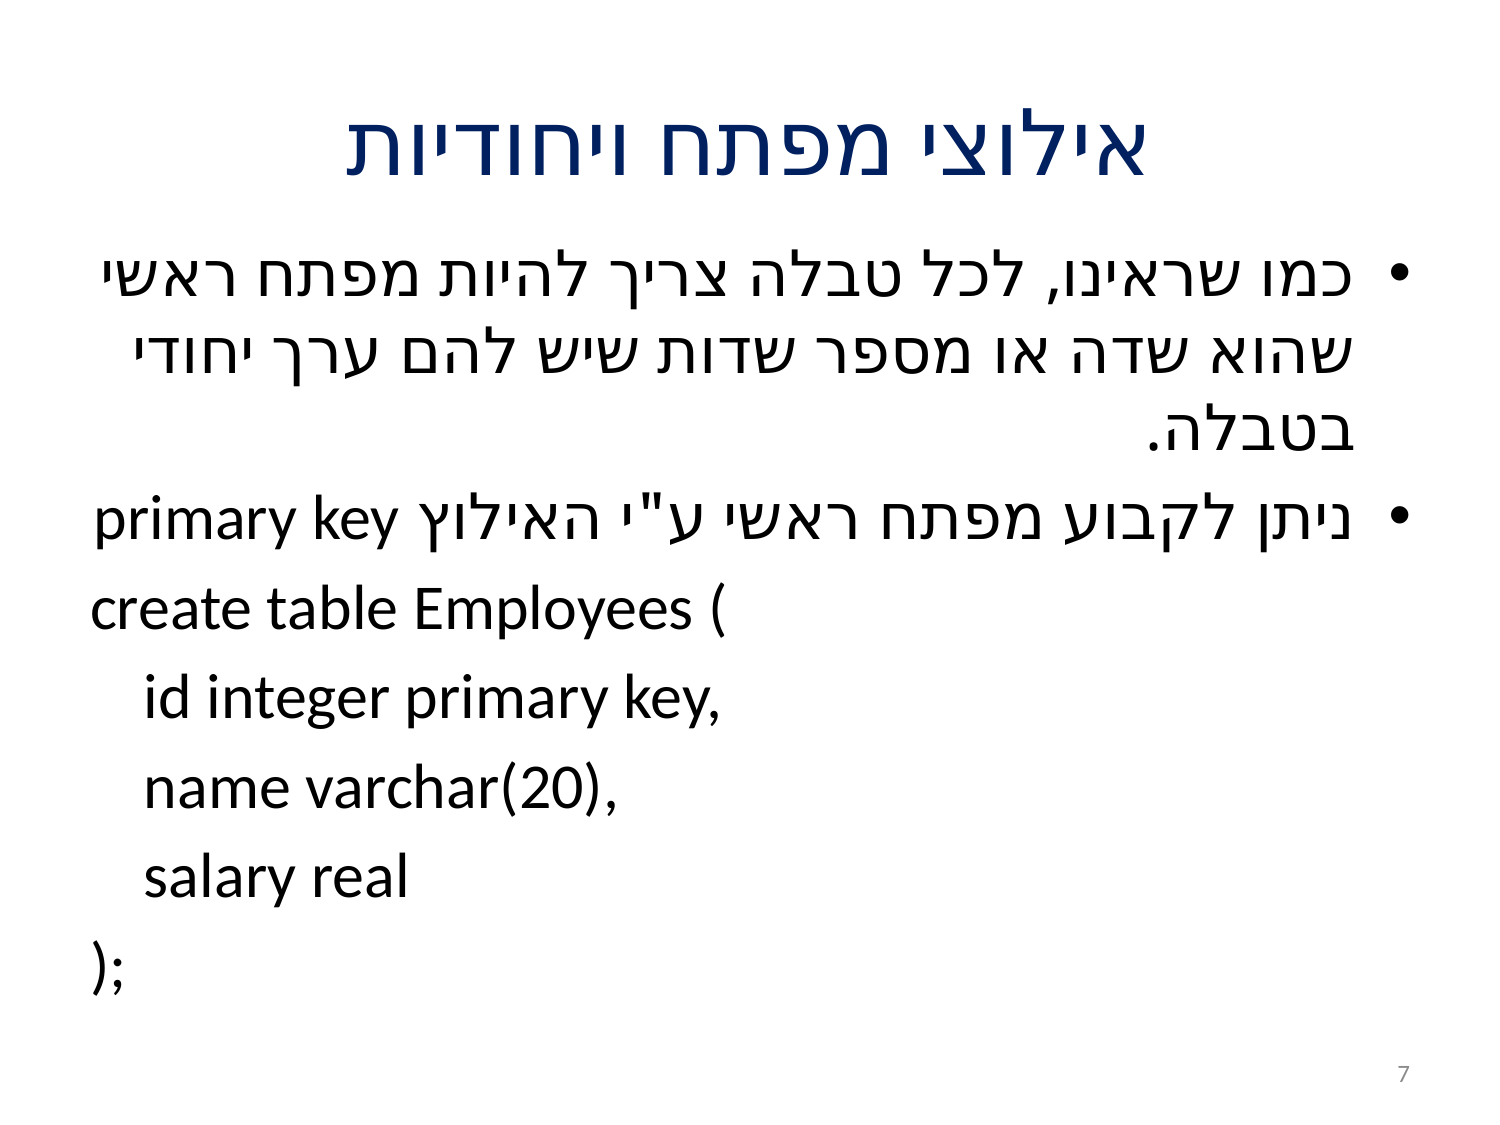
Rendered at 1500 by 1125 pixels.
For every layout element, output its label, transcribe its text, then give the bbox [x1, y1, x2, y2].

slide_number 7 [1074, 1042, 1425, 1103]
list כמו שראינו, לכל טבלה צריך להיות מפתח ראשי שהוא שדה או מספר שדות שיש להם ערך יחודי בטבלה. ניתן לקבוע מפתח ראשי ע"י האילוץ primary key create table Employees ( id integer primary key, name varchar(20), salary real ); [75, 224, 1425, 1025]
title אילוצי מפתח ויחודיות [75, 45, 1425, 224]
